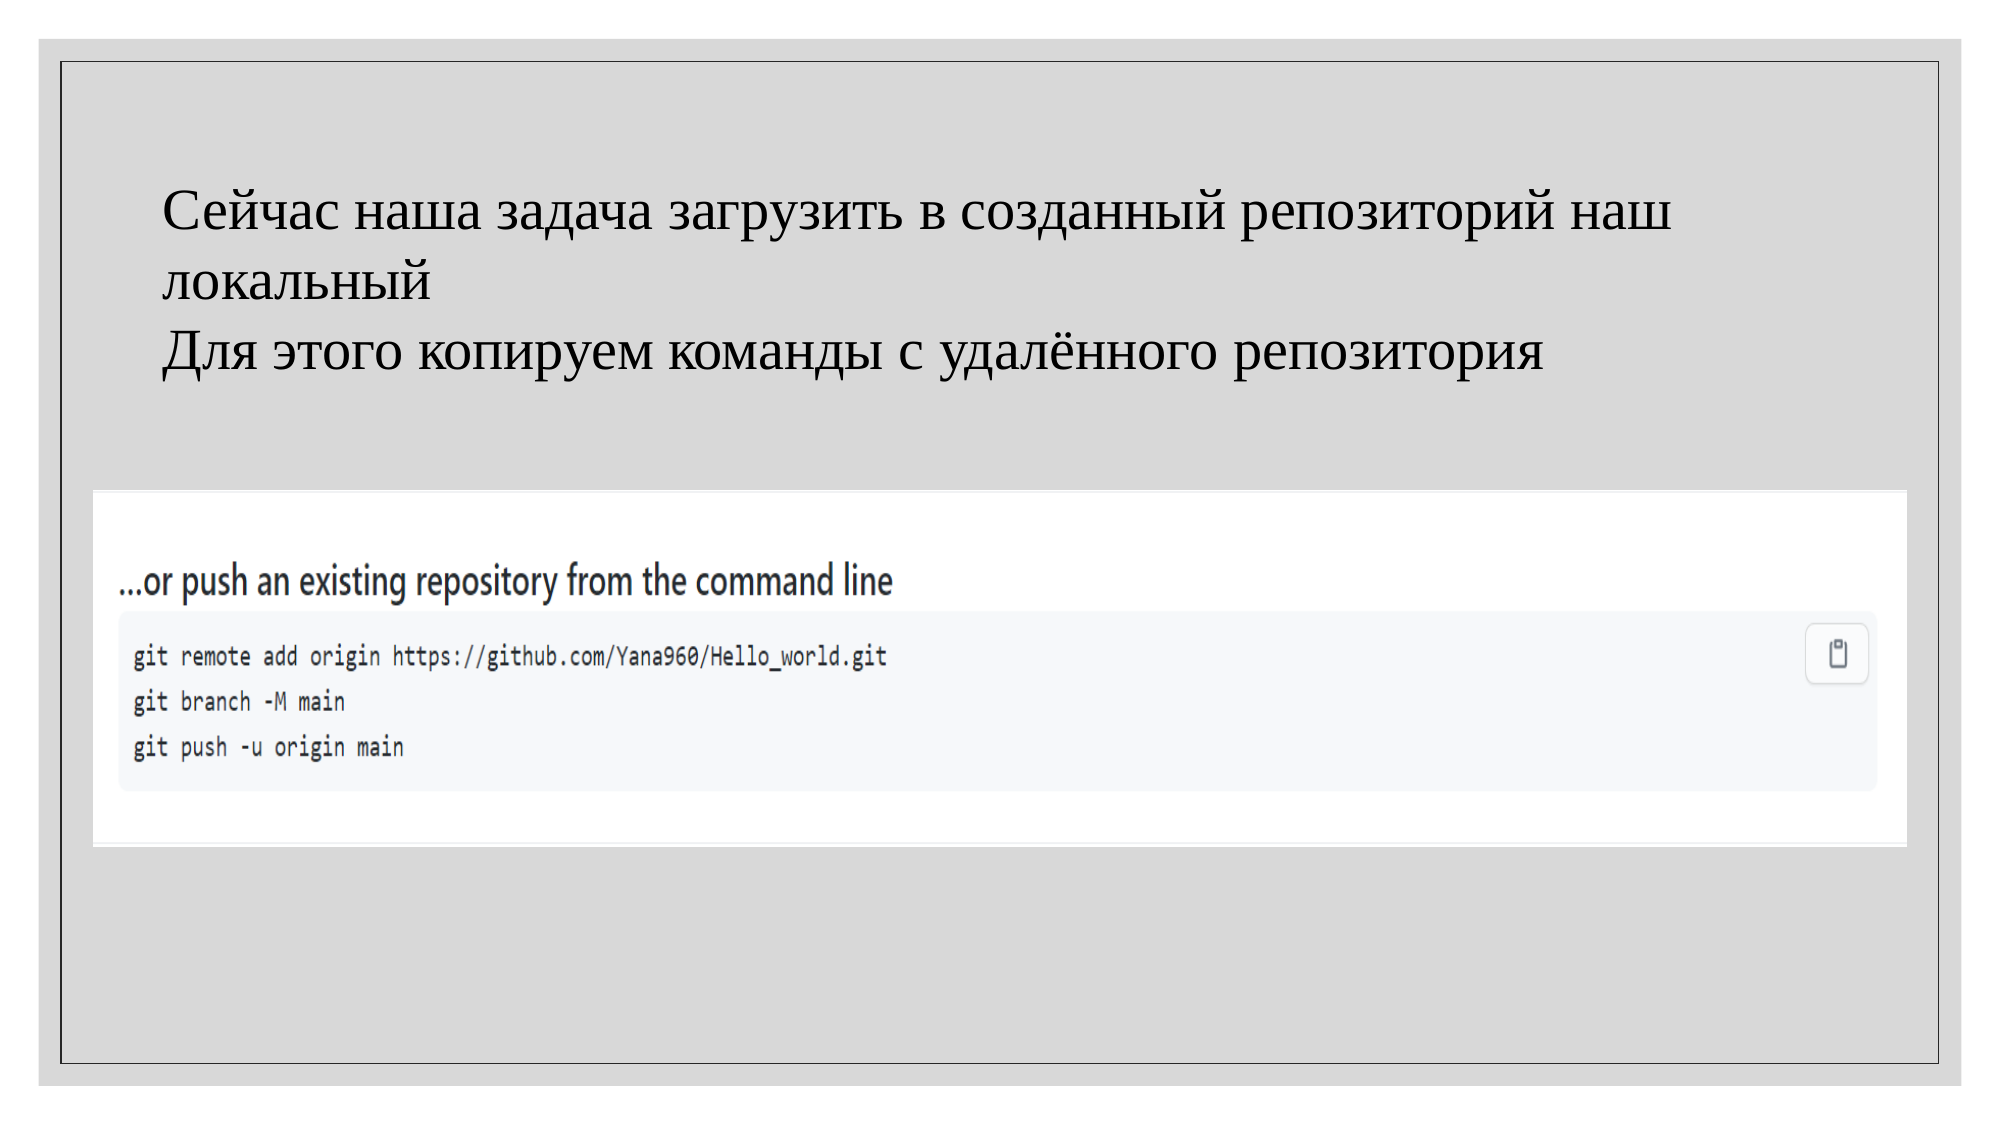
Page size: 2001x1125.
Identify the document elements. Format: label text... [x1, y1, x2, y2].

text_box Сейчас наша задача загрузить в созданный репозиторий наш локальный Для этого копируем команды с удалённого репозитория [148, 163, 1871, 389]
picture [93, 490, 1907, 847]
